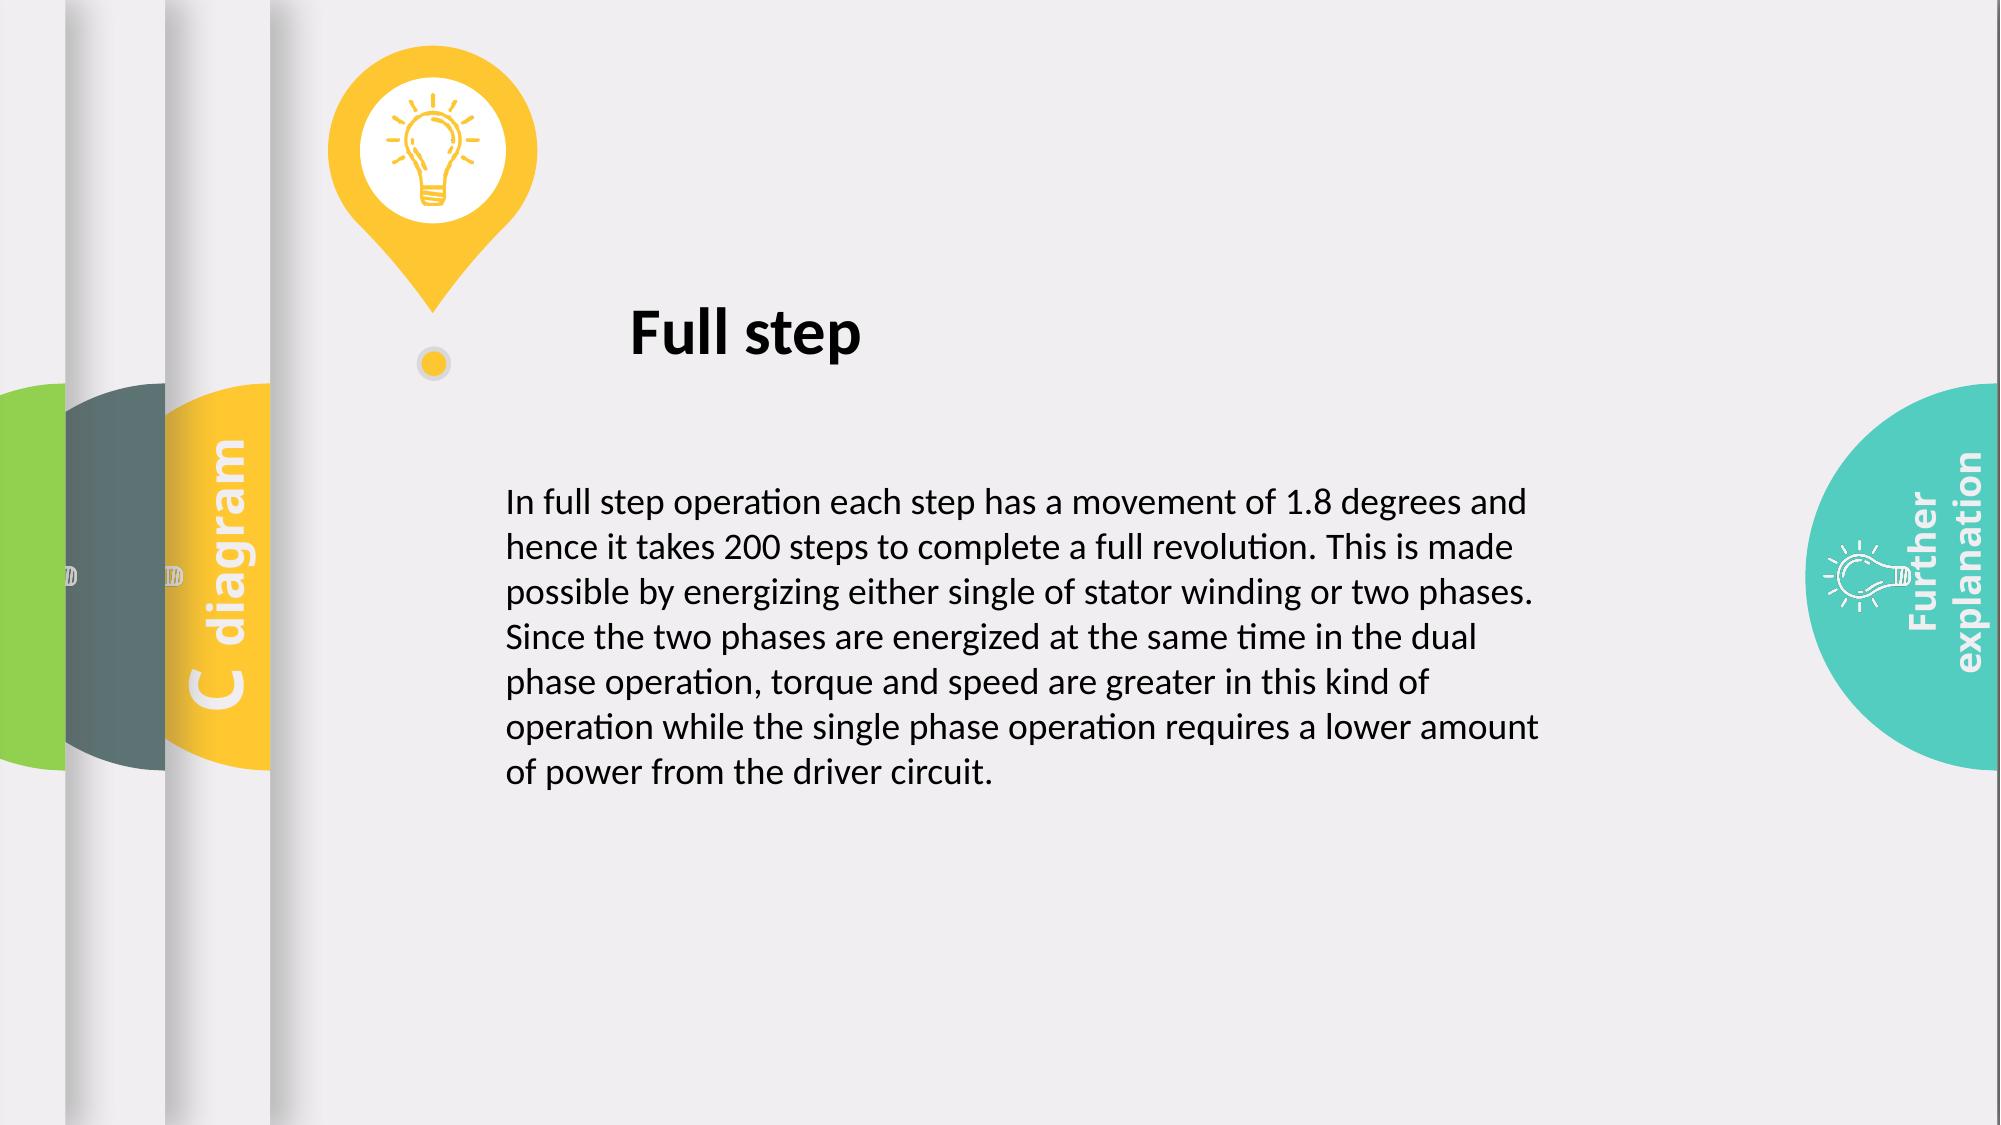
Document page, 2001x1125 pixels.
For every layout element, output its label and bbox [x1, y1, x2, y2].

text_box [271, 0, 1998, 1125]
text_box [0, 0, 66, 1125]
text_box [416, 346, 452, 382]
text_box [327, 45, 538, 256]
text_box [66, 0, 166, 1125]
text_box [166, 0, 271, 1125]
